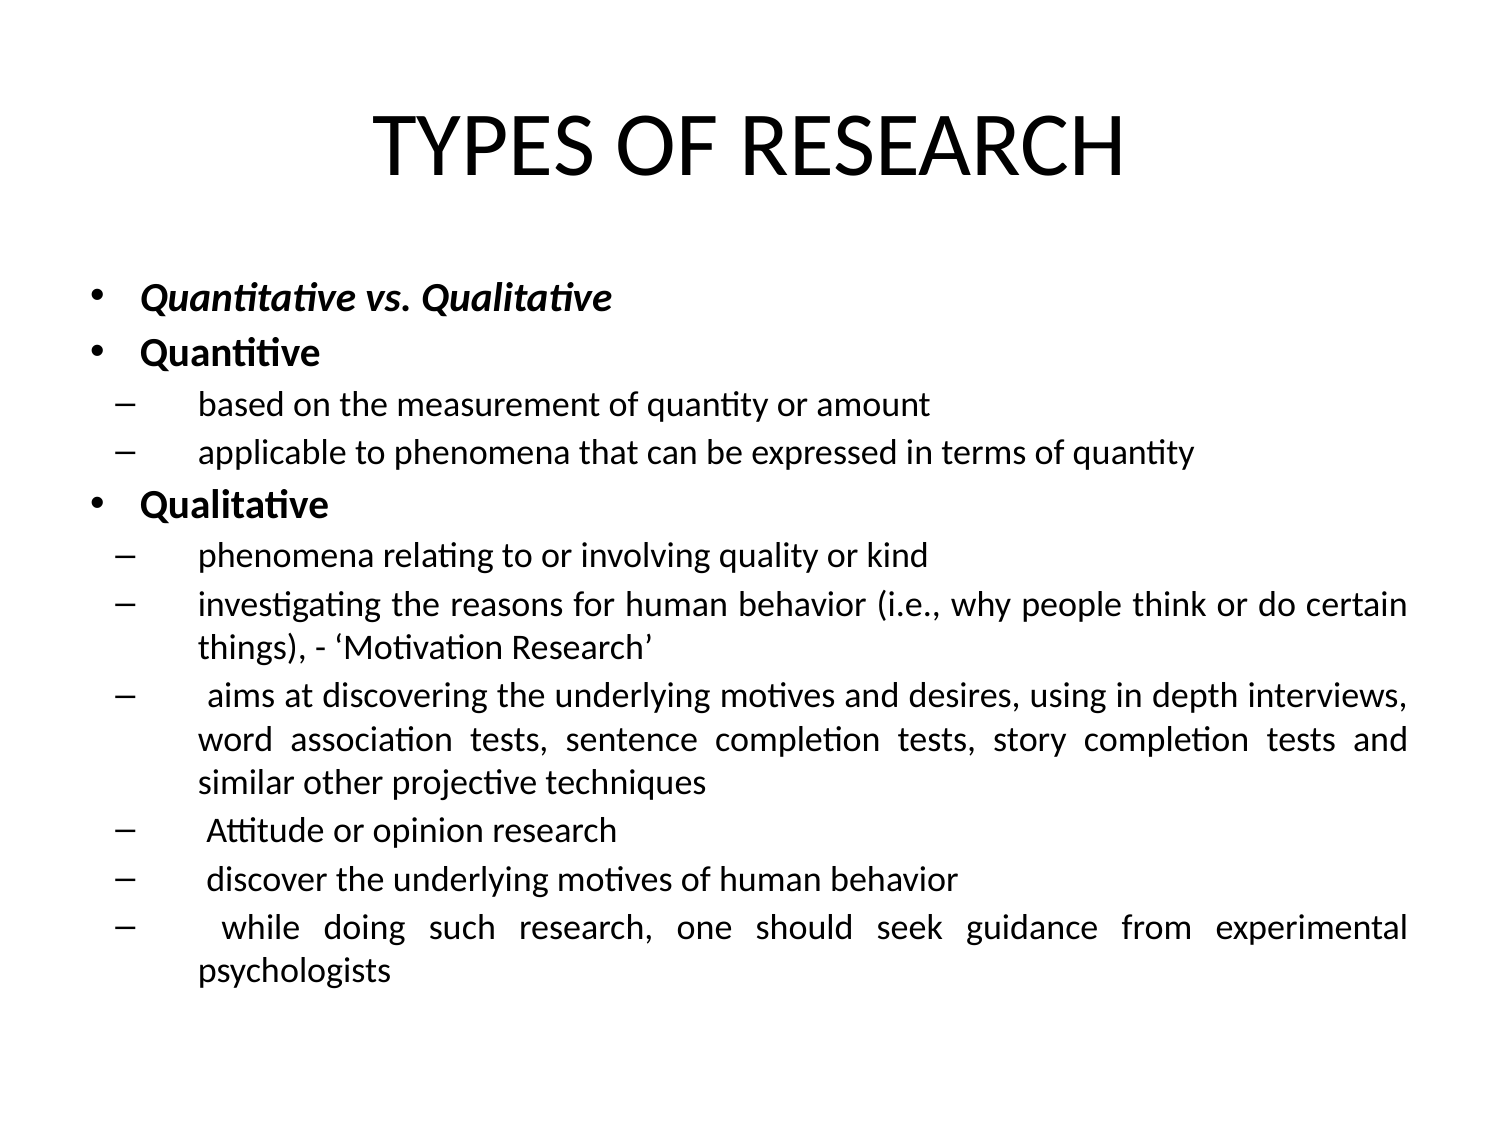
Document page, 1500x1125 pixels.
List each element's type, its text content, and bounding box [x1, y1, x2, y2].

list Quantitative vs. Qualitative Quantitive based on the measurement of quantity or amount applicable to phenomena that can be expressed in terms of quantity Qualitative phenomena relating to or involving quality or kind investigating the reasons for human behavior (i.e., why people think or do certain things), - ‘Motivation Research’ aims at discovering the underlying motives and desires, using in depth interviews, word association tests, sentence completion tests, story completion tests and similar other projective techniques Attitude or opinion research discover the underlying motives of human behavior while doing such research, one should seek guidance from experimental psychologists [75, 262, 1425, 1005]
title TYPES OF RESEARCH [75, 45, 1425, 233]
